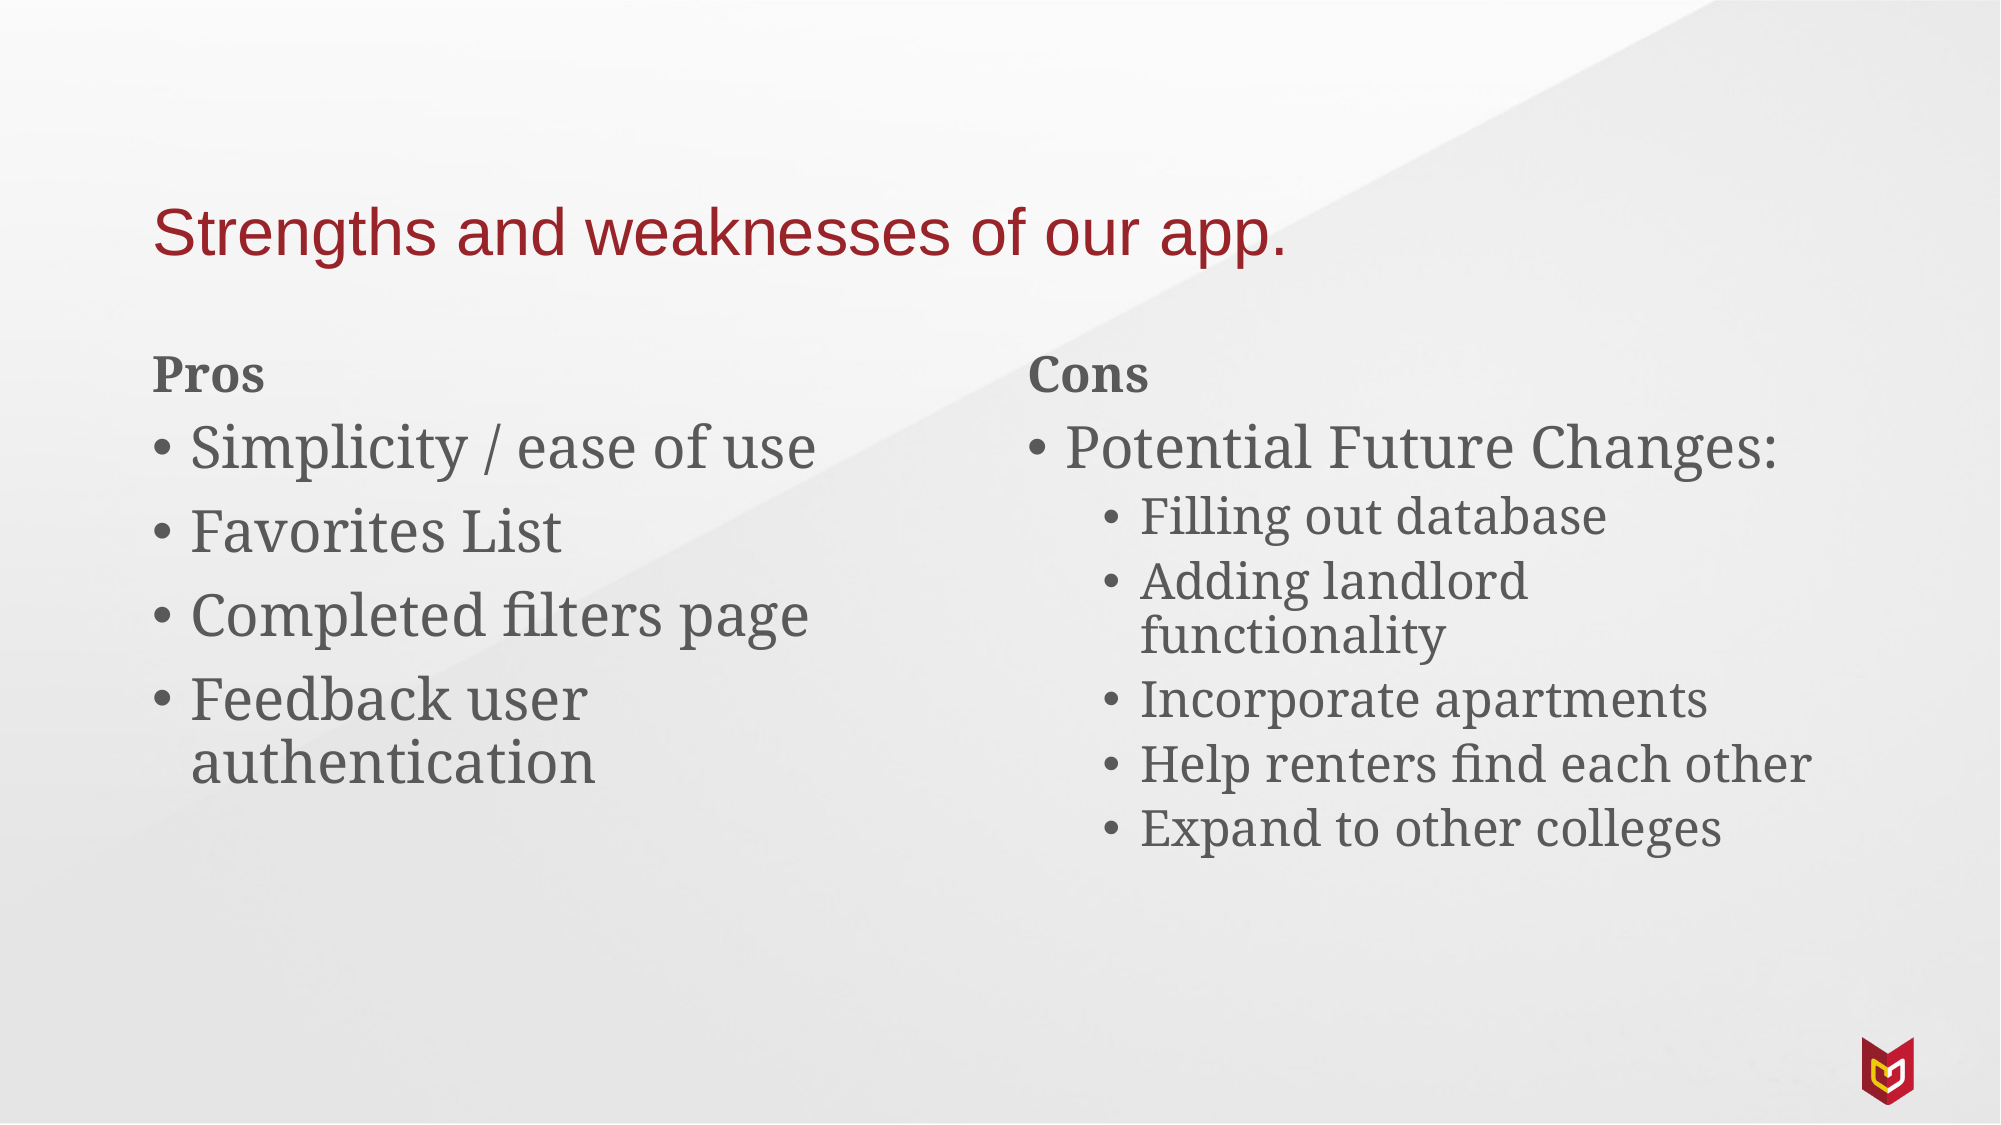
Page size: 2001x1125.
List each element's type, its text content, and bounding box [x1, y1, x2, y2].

list Potential Future Changes: Filling out database Adding landlord functionality Incorporate apartments Help renters find each other Expand to other colleges [1012, 410, 1863, 1016]
list Simplicity / ease of use Favorites List Completed filters page Feedback user authentication [137, 410, 984, 1016]
list Pros [137, 275, 984, 410]
list Cons [1012, 275, 1863, 410]
picture [0, 0, 2001, 1125]
title Strengths and weaknesses of our app. [137, 59, 1863, 278]
